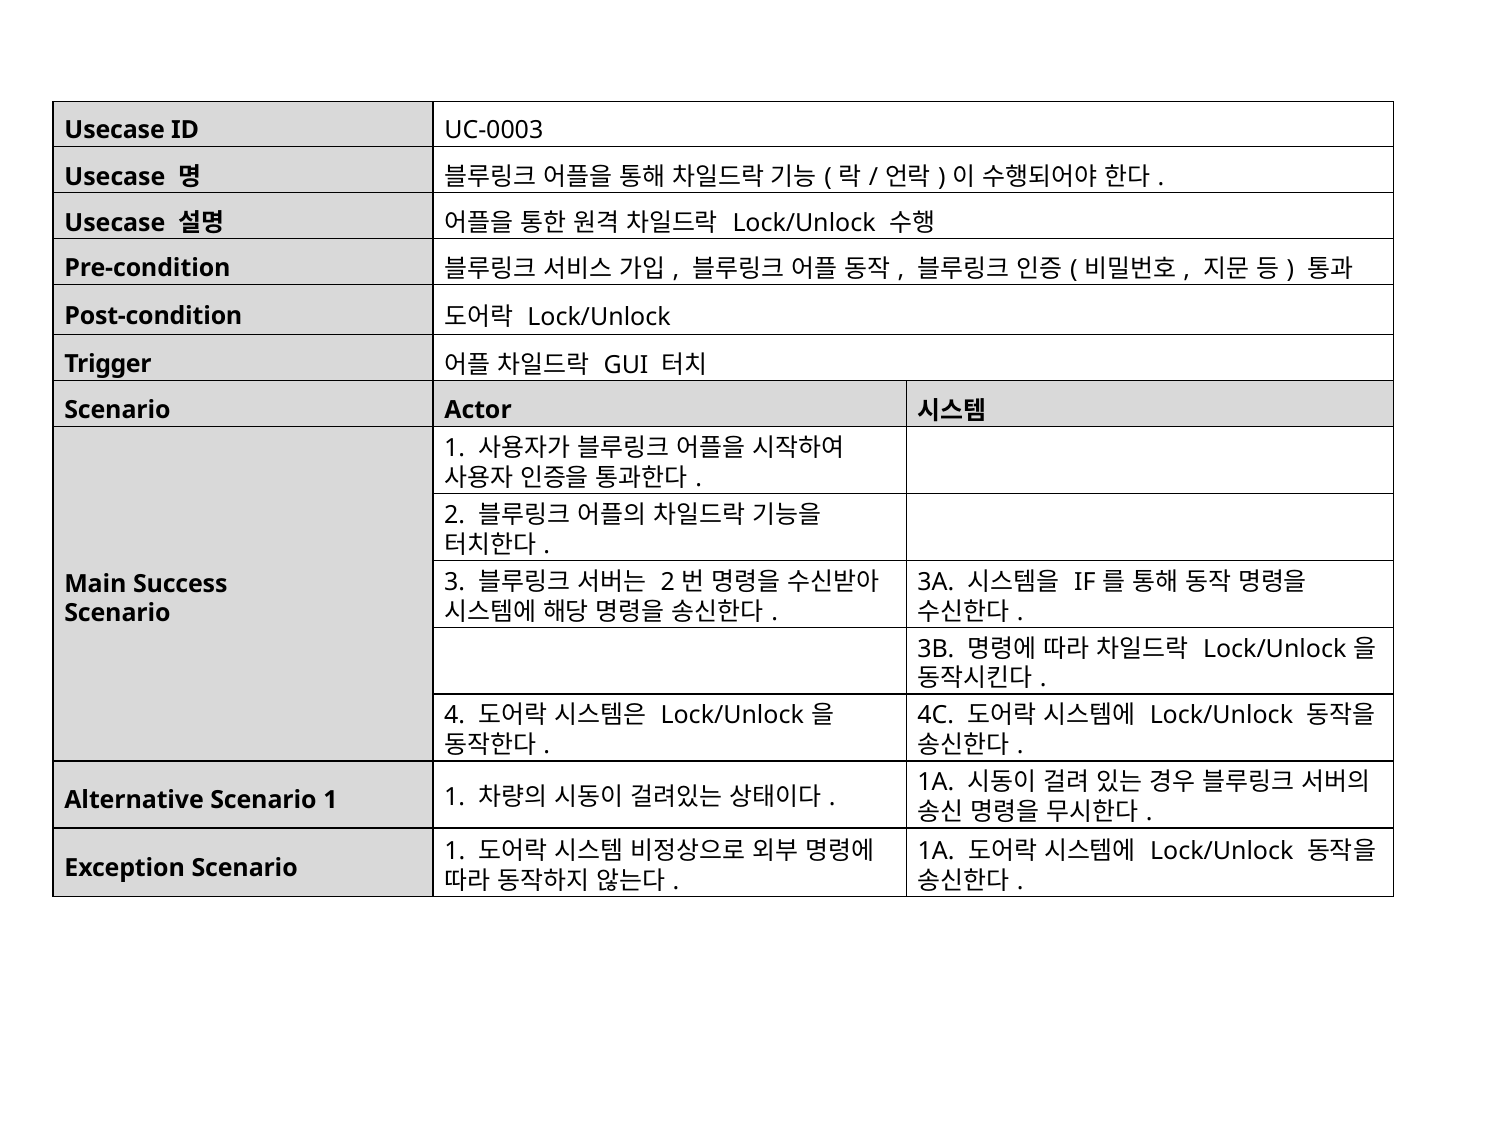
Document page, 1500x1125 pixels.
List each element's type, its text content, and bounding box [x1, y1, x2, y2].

table_cell 2. 블루링크 어플의 차일드락 기능을 터치한다. [434, 494, 906, 560]
table_cell 어플을 통한 원격 차일드락 Lock/Unlock 수행 [434, 193, 1393, 238]
table_cell Pre-condition [54, 239, 432, 284]
table_cell 도어락 Lock/Unlock [434, 285, 1393, 334]
table_cell [434, 628, 906, 693]
table_cell Post-condition [54, 285, 432, 334]
table_cell 1A. 시동이 걸려 있는 경우 블루링크 서버의 송신 명령을 무시한다. [907, 762, 1393, 827]
table_cell 1. 차량의 시동이 걸려있는 상태이다. [434, 762, 906, 827]
table_cell 1. 도어락 시스템 비정상으로 외부 명령에 따라 동작하지 않는다. [434, 829, 906, 896]
table_cell Scenario [54, 381, 432, 426]
table_cell 4C. 도어락 시스템에 Lock/Unlock 동작을 송신한다. [907, 695, 1393, 760]
table_cell [907, 494, 1393, 560]
table_cell Actor [434, 381, 906, 426]
table_cell Exception Scenario [54, 829, 432, 896]
table_cell 4. 도어락 시스템은 Lock/Unlock을 동작한다. [434, 695, 906, 760]
table_cell 3A. 시스템을 IF를 통해 동작 명령을 수신한다. [907, 561, 1393, 627]
table_cell Usecase 명 [54, 147, 432, 192]
table_cell 어플 차일드락 GUI 터치 [434, 335, 1393, 380]
table_cell 시스템 [907, 381, 1393, 426]
table_cell Main Success Scenario [54, 427, 432, 760]
table_cell 1A. 도어락 시스템에 Lock/Unlock 동작을 송신한다. [907, 829, 1393, 896]
table_cell 블루링크 서비스 가입, 블루링크 어플 동작, 블루링크 인증(비밀번호, 지문 등) 통과 [434, 239, 1393, 284]
table_header Usecase ID [54, 102, 432, 146]
table_cell 1. 사용자가 블루링크 어플을 시작하여 사용자 인증을 통과한다. [434, 427, 906, 493]
table_cell 3B. 명령에 따라 차일드락 Lock/Unlock을 동작시킨다. [907, 628, 1393, 693]
table_header UC-0003 [434, 102, 1393, 146]
table_cell 3. 블루링크 서버는 2번 명령을 수신받아 시스템에 해당 명령을 송신한다. [434, 561, 906, 627]
table_cell Usecase 설명 [54, 193, 432, 238]
table_cell [907, 427, 1393, 493]
table_cell Trigger [54, 335, 432, 380]
table_cell 블루링크 어플을 통해 차일드락 기능(락/언락)이 수행되어야 한다. [434, 147, 1393, 192]
table_cell Alternative Scenario 1 [54, 762, 432, 827]
